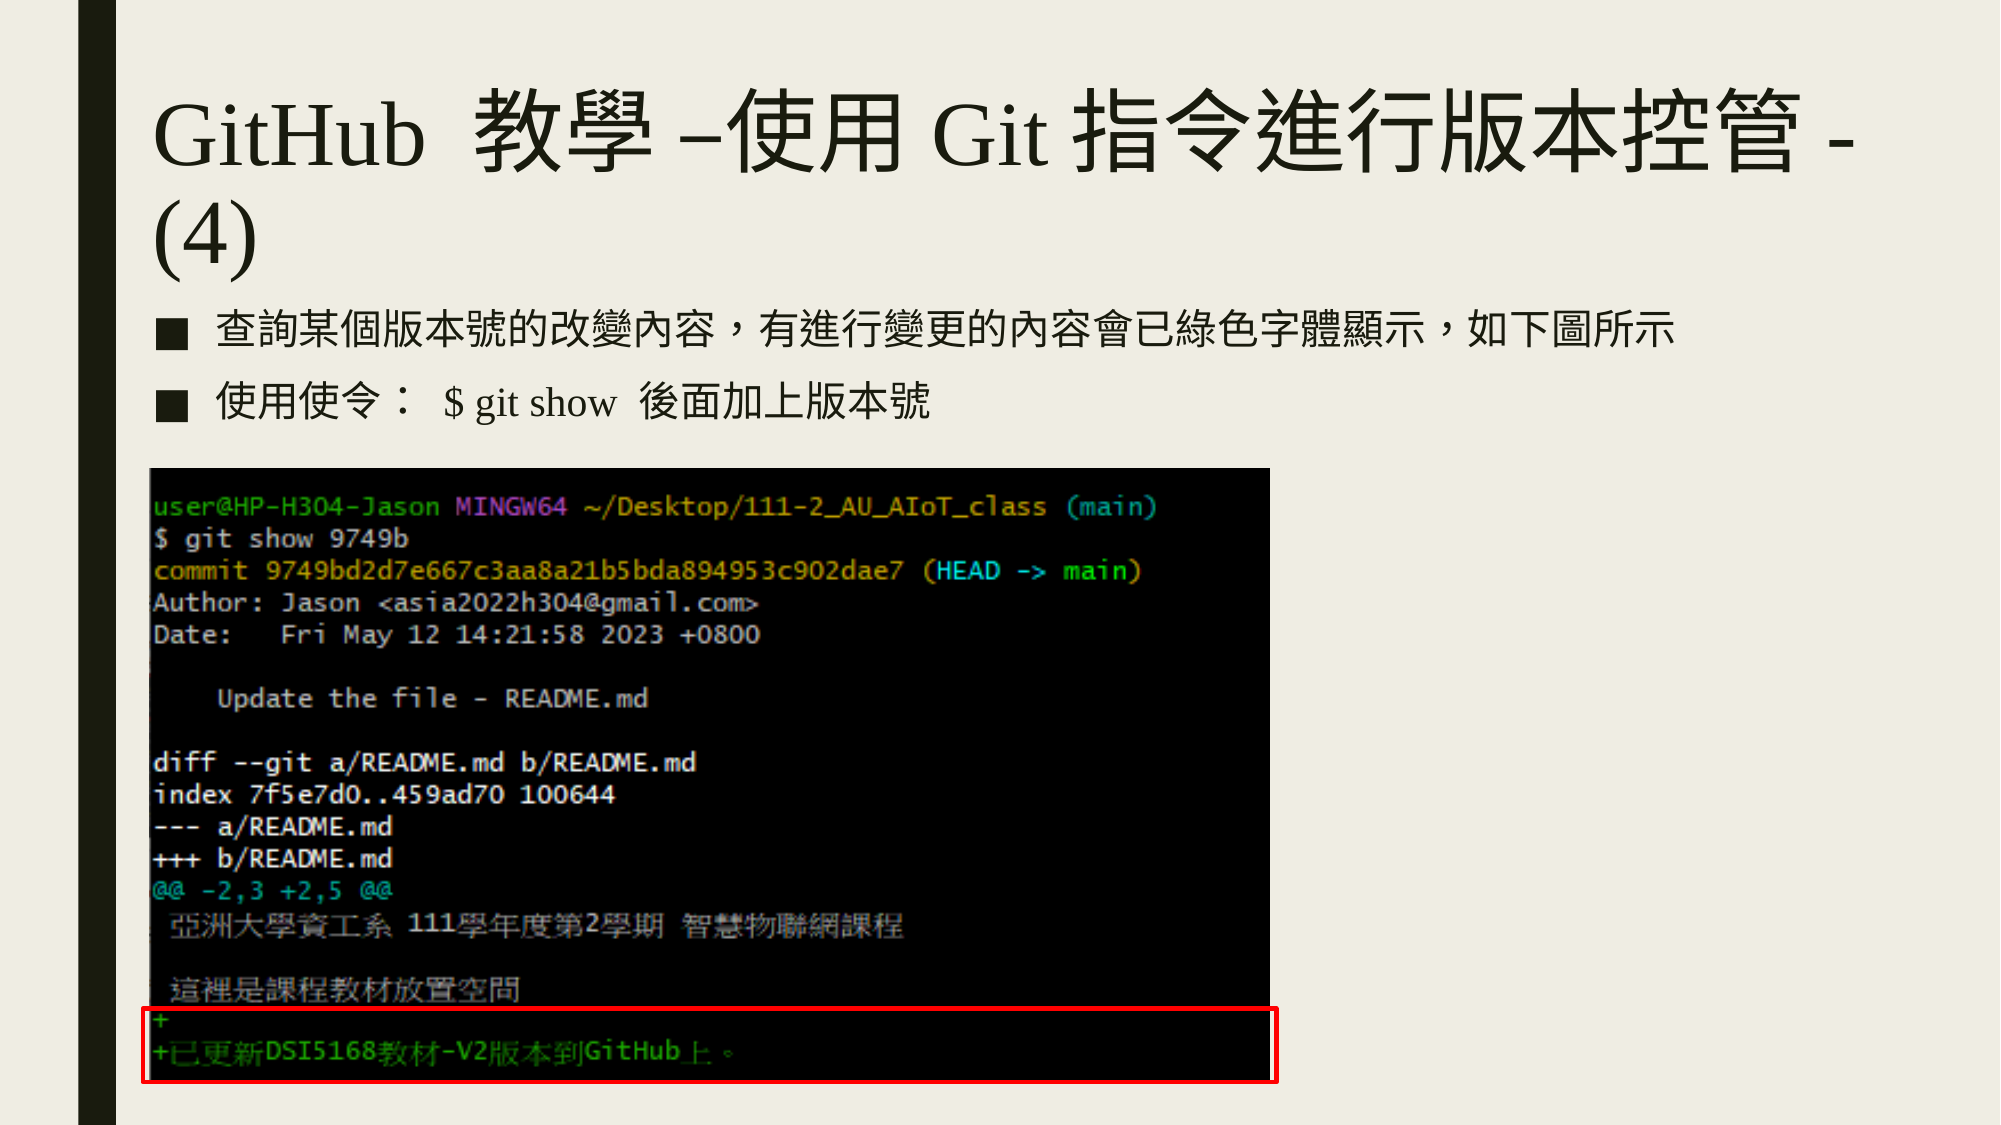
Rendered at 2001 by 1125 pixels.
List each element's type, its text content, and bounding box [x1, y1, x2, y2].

text_box [140, 1006, 1279, 1085]
text_box GitHub 教學 –使用Git指令進行版本控管-(4) [137, 79, 1881, 324]
list 查詢某個版本號的改變內容，有進行變更的內容會已綠色字體顯示，如下圖所示 使用使令： $ git show 後面加上版本號 [137, 299, 1942, 461]
picture [149, 468, 1270, 1083]
